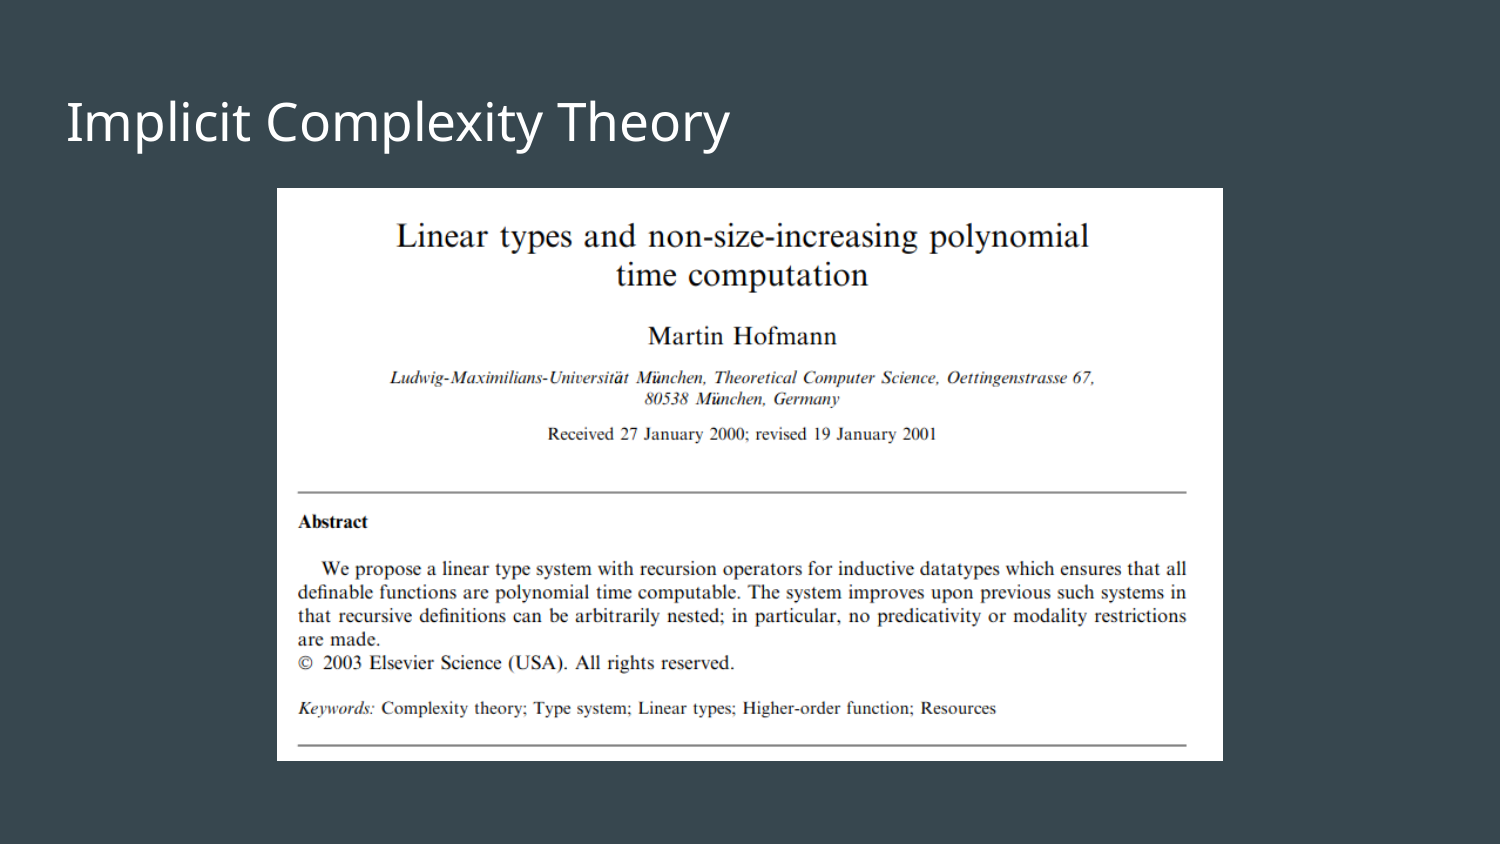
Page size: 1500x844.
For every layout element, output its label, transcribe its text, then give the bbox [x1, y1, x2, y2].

title Implicit Complexity Theory [51, 72, 1449, 167]
picture [276, 188, 1224, 761]
